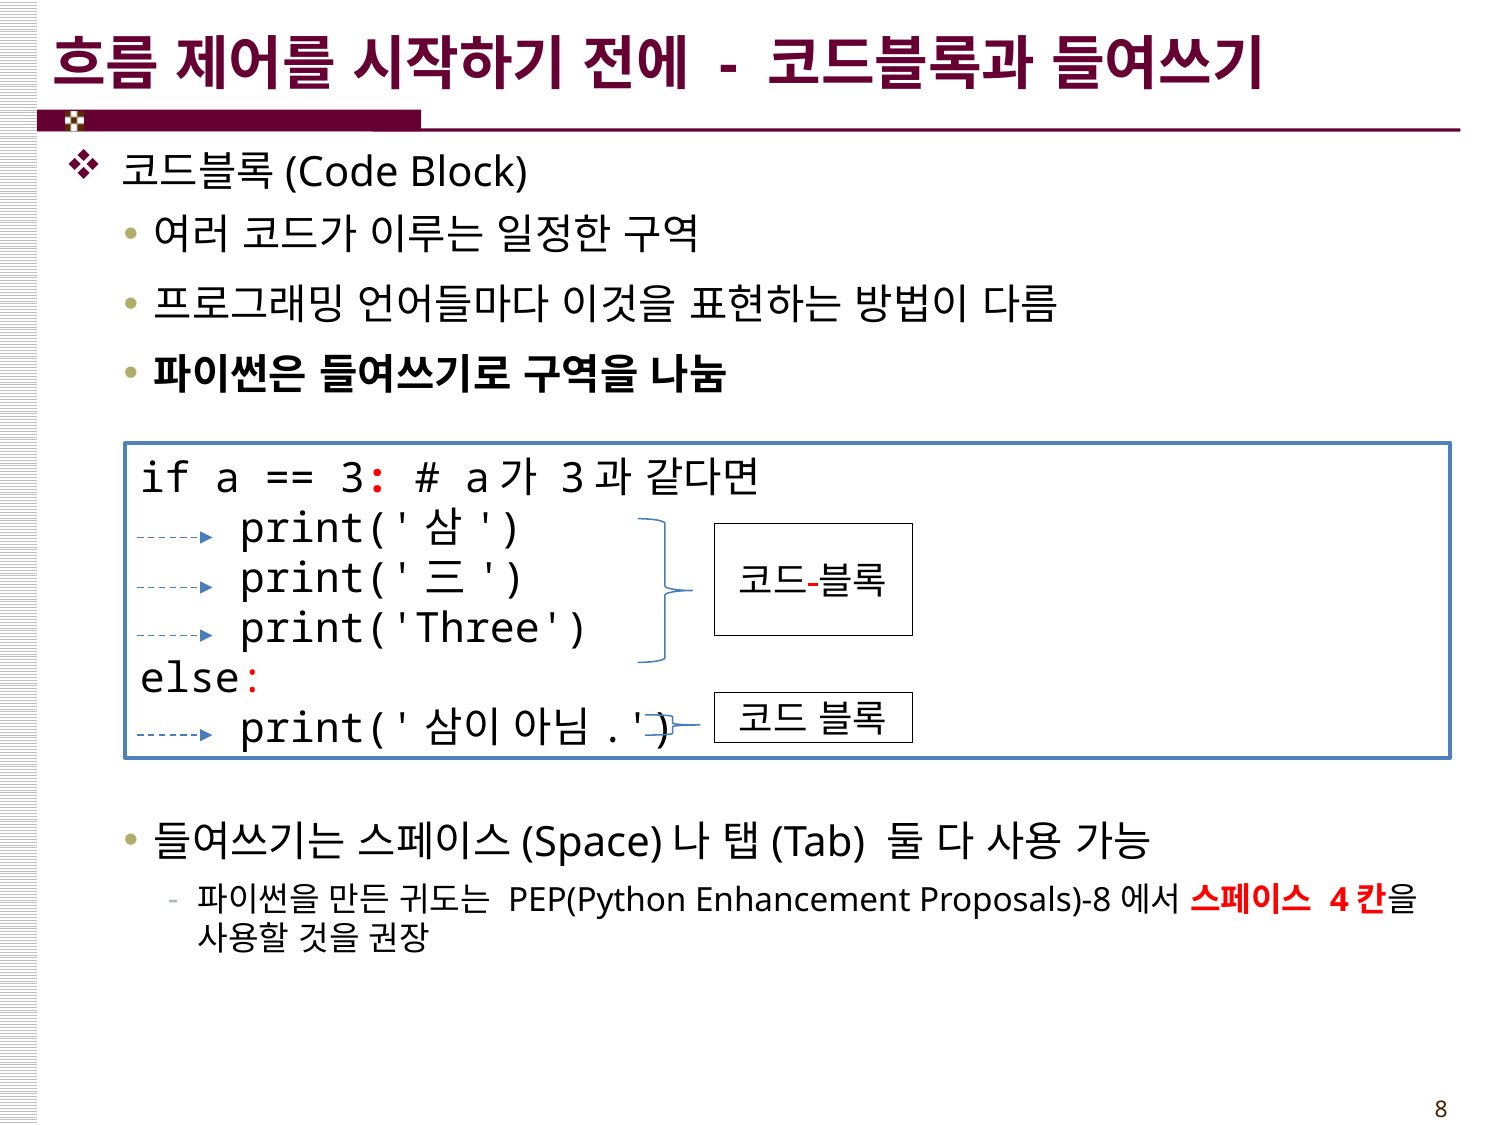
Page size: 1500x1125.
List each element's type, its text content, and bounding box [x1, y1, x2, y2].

text_box 코드 블록 [714, 692, 913, 743]
text_box if a == 3: # a가 3과 같다면 print('삼') print('三') print('Three') else: print('삼이 아님.') [123, 441, 1452, 760]
picture [65, 111, 84, 131]
text_box 코드 블록 [714, 523, 913, 636]
text_box [637, 517, 694, 664]
title 흐름 제어를 시작하기 전에 - 코드블록과 들여쓰기 [37, 13, 1438, 109]
list 코드블록(Code Block) 여러 코드가 이루는 일정한 구역 프로그래밍 언어들마다 이것을 표현하는 방법이 다름 파이썬은 들여쓰기로 구역을 나눔 들여쓰기는 스페이스(Space)나 탭(Tab) 둘 다 사용 가능 파이썬을 만든 귀도는 PEP(Python Enhancement Proposals)-8에서 스페이스 4칸을 사용할 것을 권장 [50, 137, 1475, 1075]
text_box [645, 714, 701, 736]
